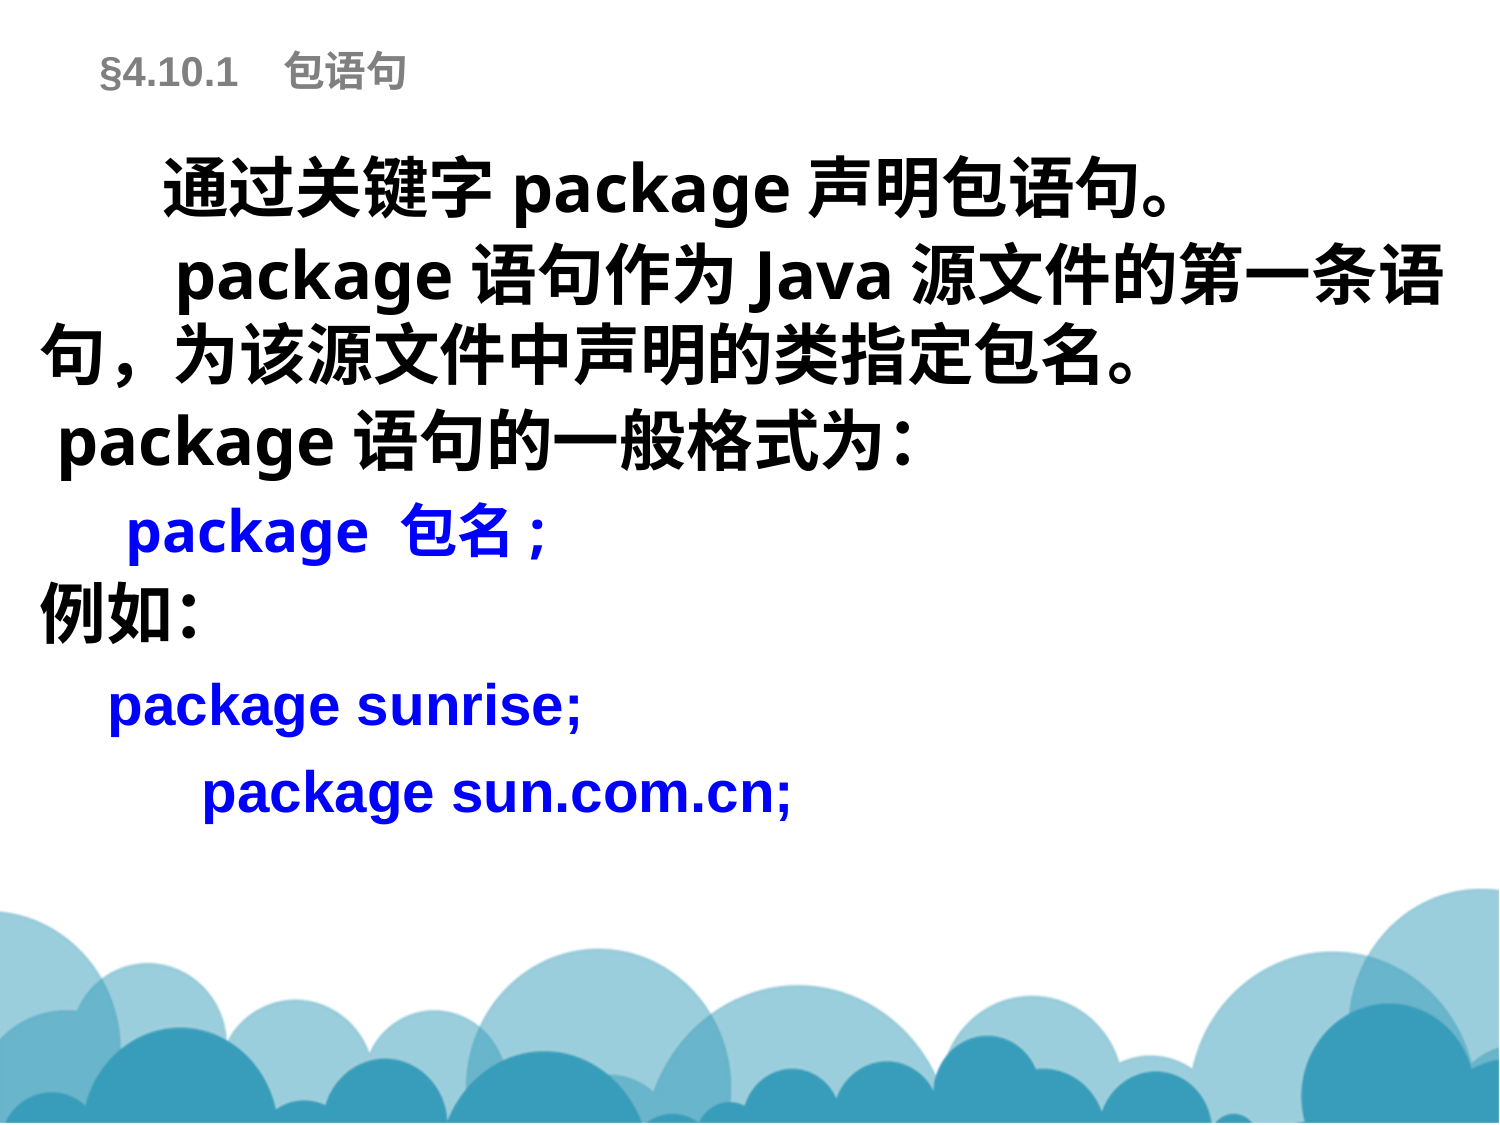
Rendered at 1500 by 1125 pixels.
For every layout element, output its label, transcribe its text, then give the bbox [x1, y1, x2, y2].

text_box 通过关键字package声明包语句。 package语句作为Java源文件的第一条语句，为该源文件中声明的类指定包名。 package语句的一般格式为： package 包名; 例如： package sunrise; package sun.com.cn; [24, 138, 1461, 833]
footer [512, 1024, 988, 1103]
slide_number [75, 1024, 425, 1103]
picture [0, 0, 1500, 1125]
subtitle §4.10.1 包语句 [37, 37, 1076, 113]
